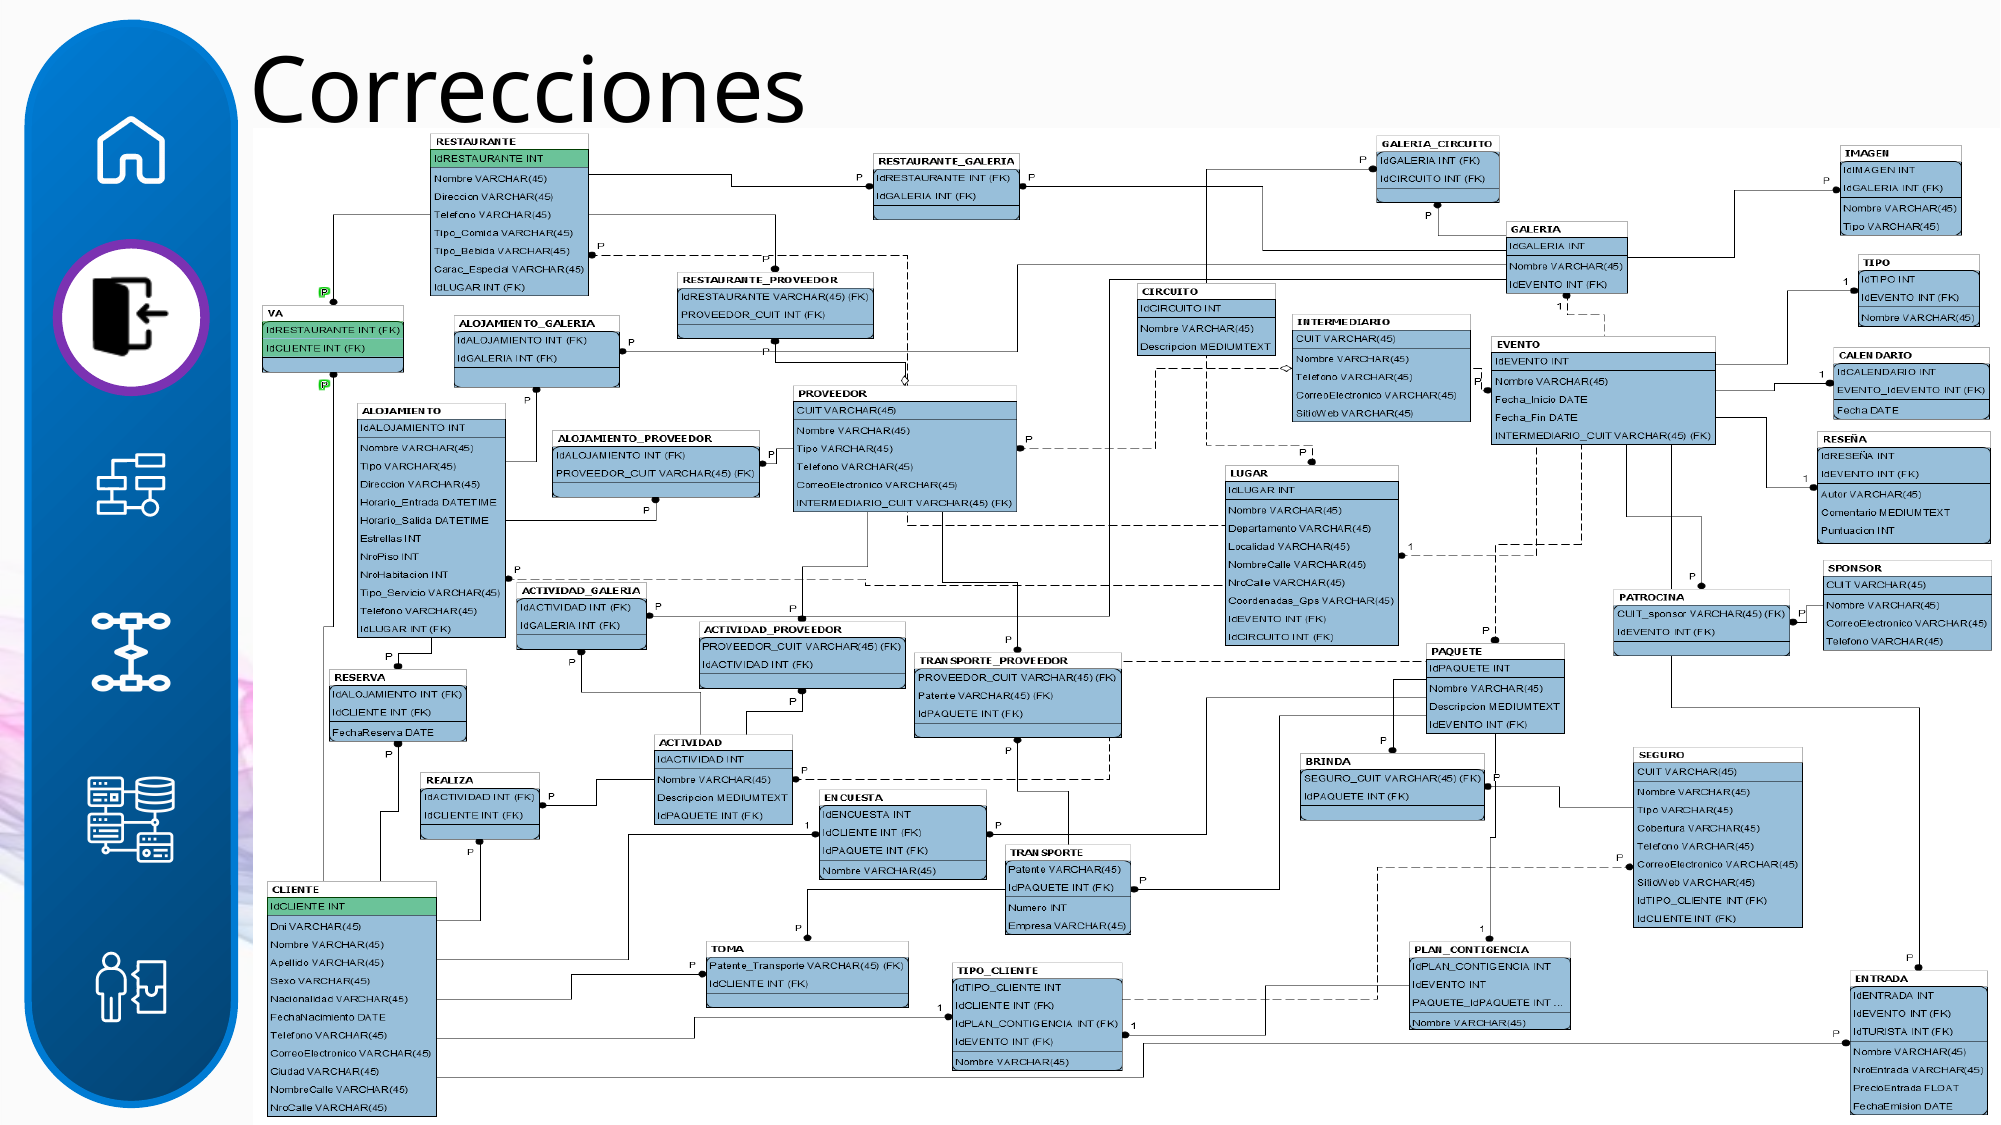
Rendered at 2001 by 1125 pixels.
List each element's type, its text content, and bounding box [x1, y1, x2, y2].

picture [86, 775, 176, 864]
picture [86, 440, 176, 530]
picture [86, 273, 176, 362]
picture [253, 128, 2000, 1125]
picture [86, 105, 176, 195]
text_box Correcciones [234, 23, 883, 149]
picture [86, 607, 176, 697]
text_box [27, 22, 236, 1106]
picture [86, 942, 176, 1032]
text_box [56, 242, 207, 393]
